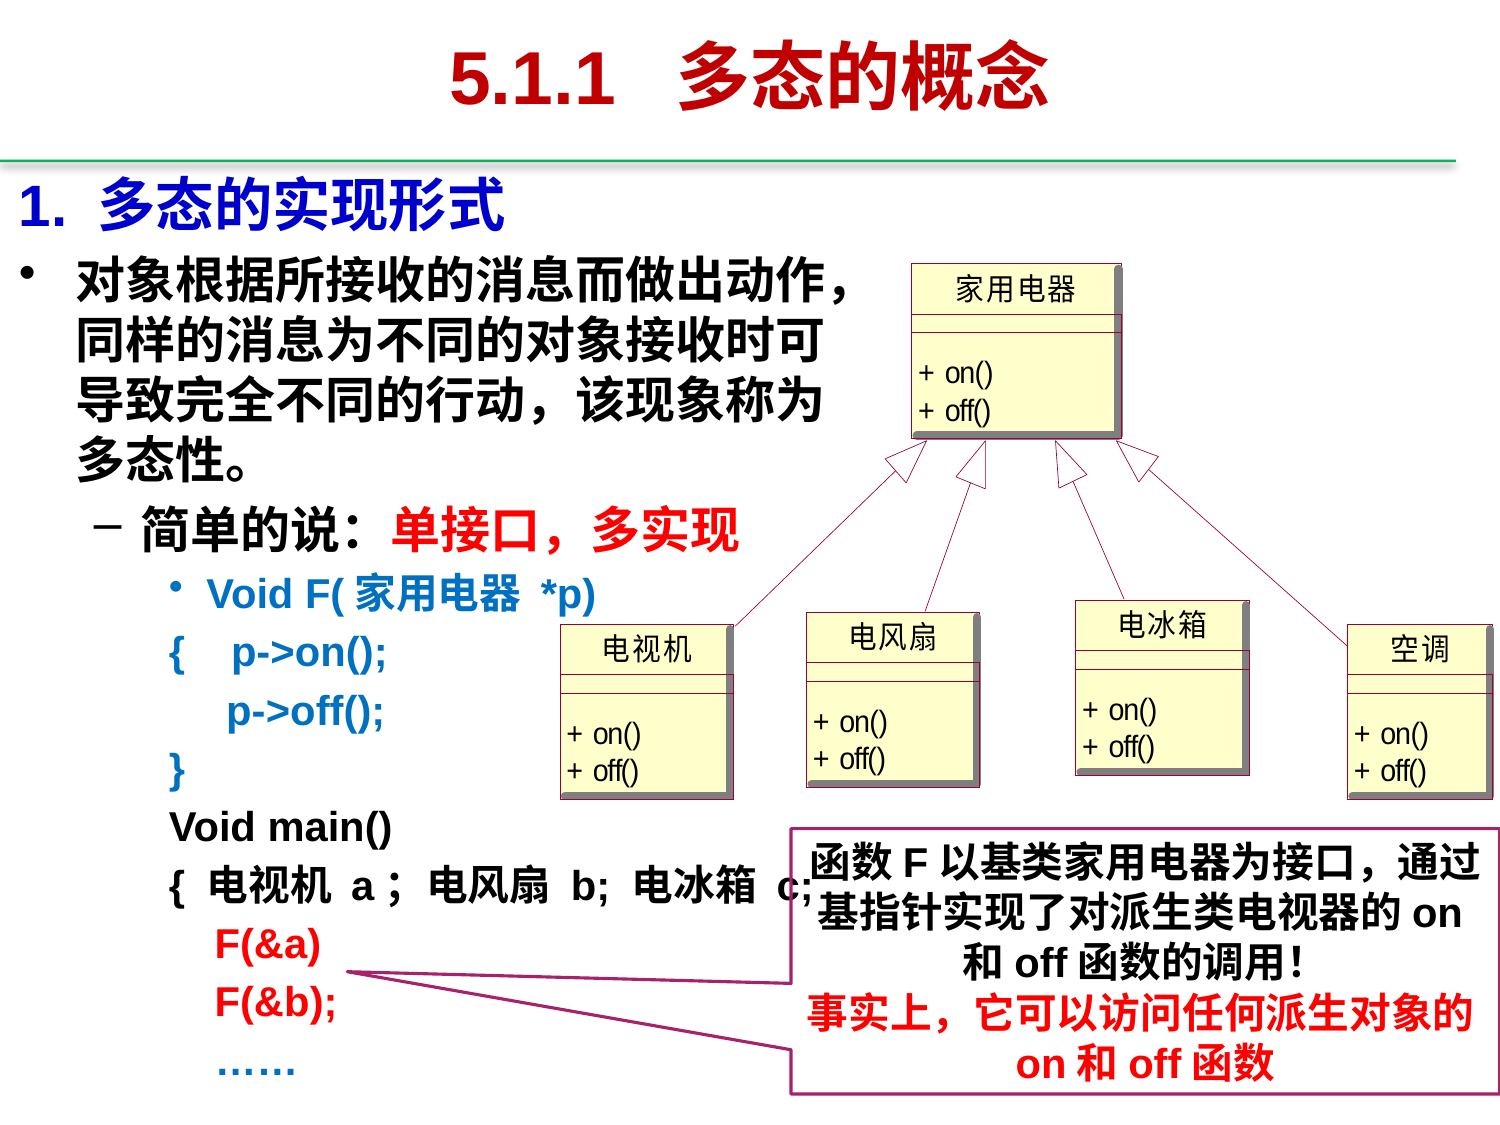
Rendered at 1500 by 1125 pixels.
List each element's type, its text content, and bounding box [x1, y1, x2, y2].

list 1. 多态的实现形式 对象根据所接收的消息而做出动作，同样的消息为不同的对象接收时可导致完全不同的行动，该现象称为多态性。 简单的说：单接口，多实现 Void F(家用电器 *p) { p->on(); p->off(); } Void main() { 电视机 a；电风扇 b; 电冰箱 c; F(&a) F(&b); …… [3, 160, 869, 906]
title 5.1.1 多态的概念 [112, 5, 1388, 144]
text_box 函数F以基类家用电器为接口，通过基指针实现了对派生类电视器的on和off函数的调用！ 事实上，它可以访问任何派生对象的on和off函数 [345, 840, 1500, 1096]
picture [513, 236, 1500, 830]
